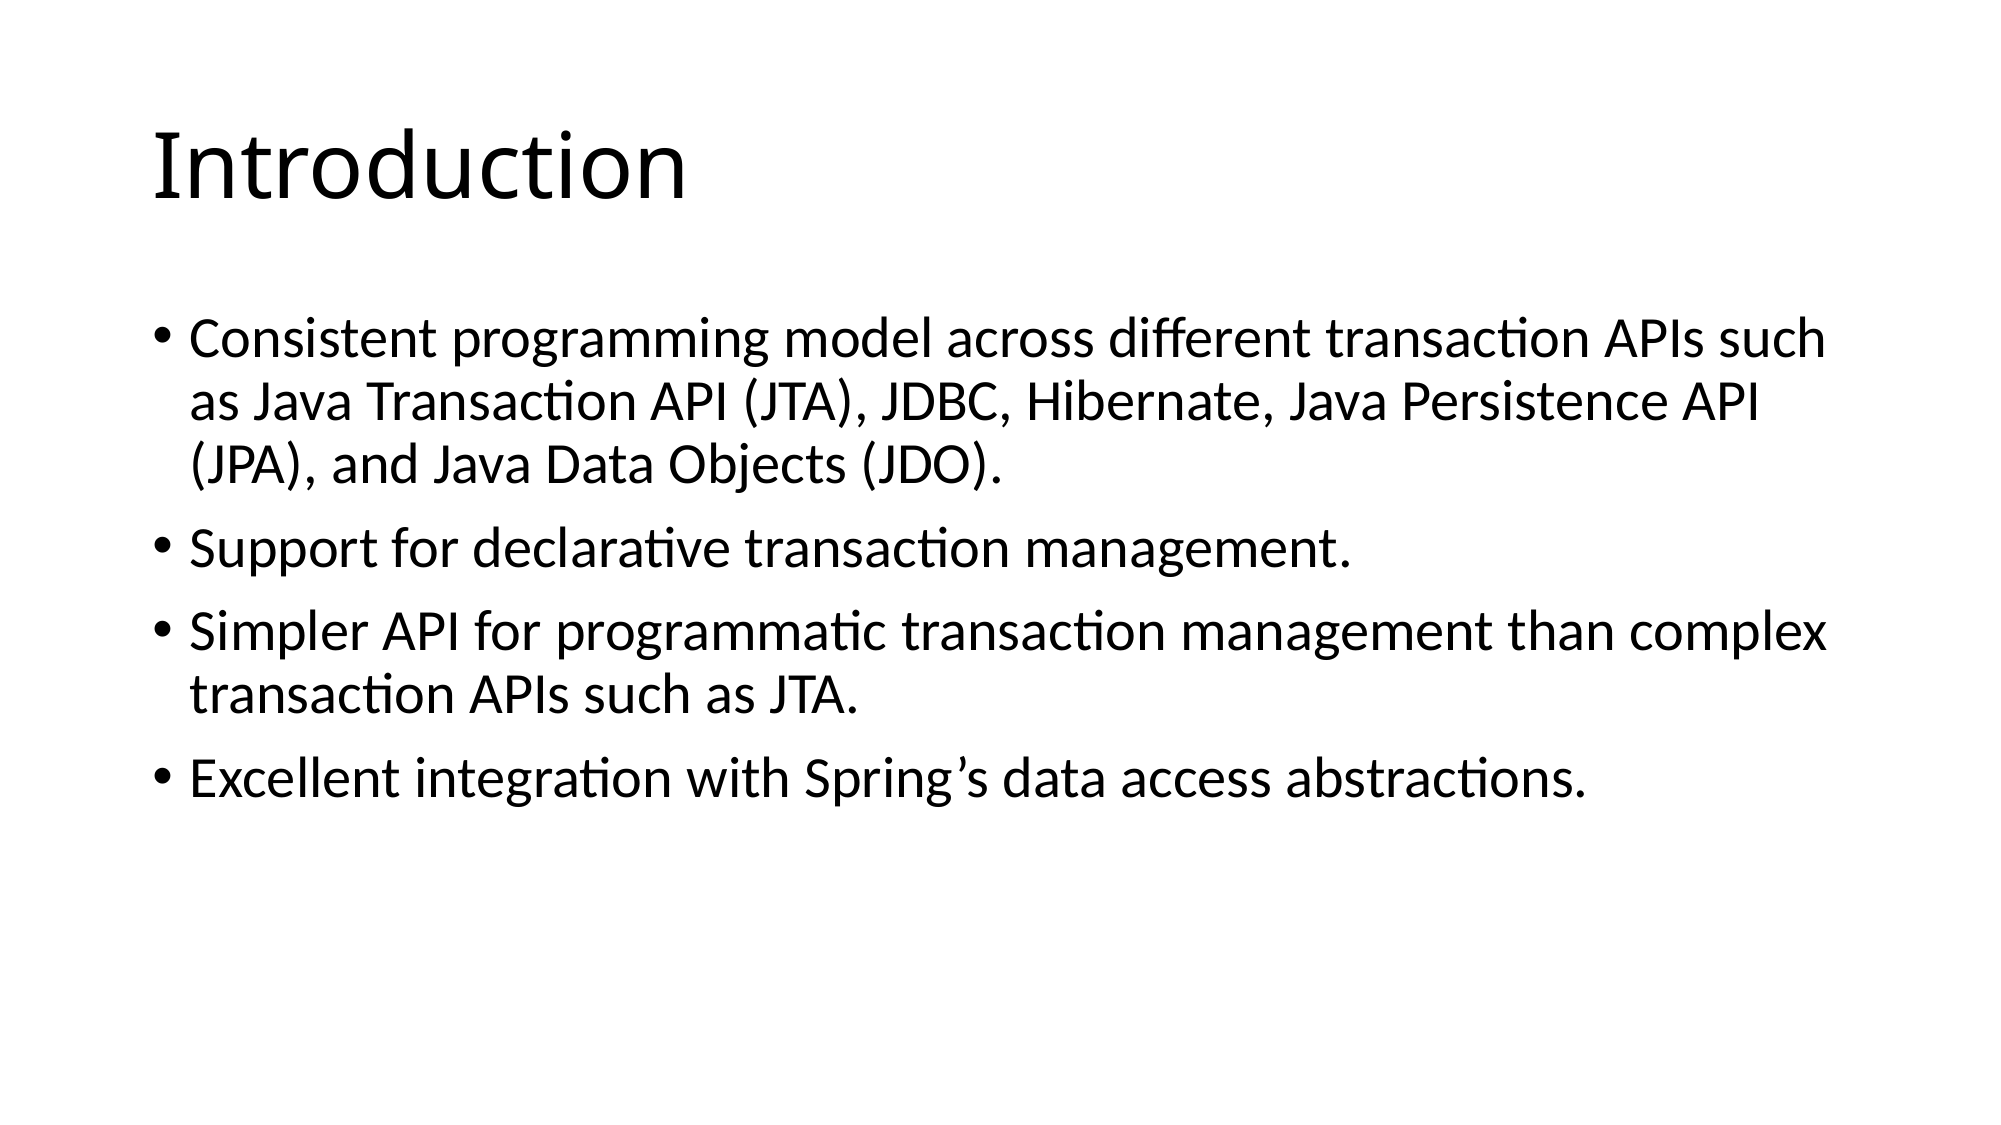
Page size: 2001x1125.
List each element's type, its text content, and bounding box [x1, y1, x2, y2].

title Introduction [137, 59, 1863, 278]
list Consistent programming model across different transaction APIs such as Java Transaction API (JTA), JDBC, Hibernate, Java Persistence API (JPA), and Java Data Objects (JDO). Support for declarative transaction management. Simpler API for programmatic transaction management than complex transaction APIs such as JTA. Excellent integration with Spring’s data access abstractions. [137, 299, 1863, 1014]
